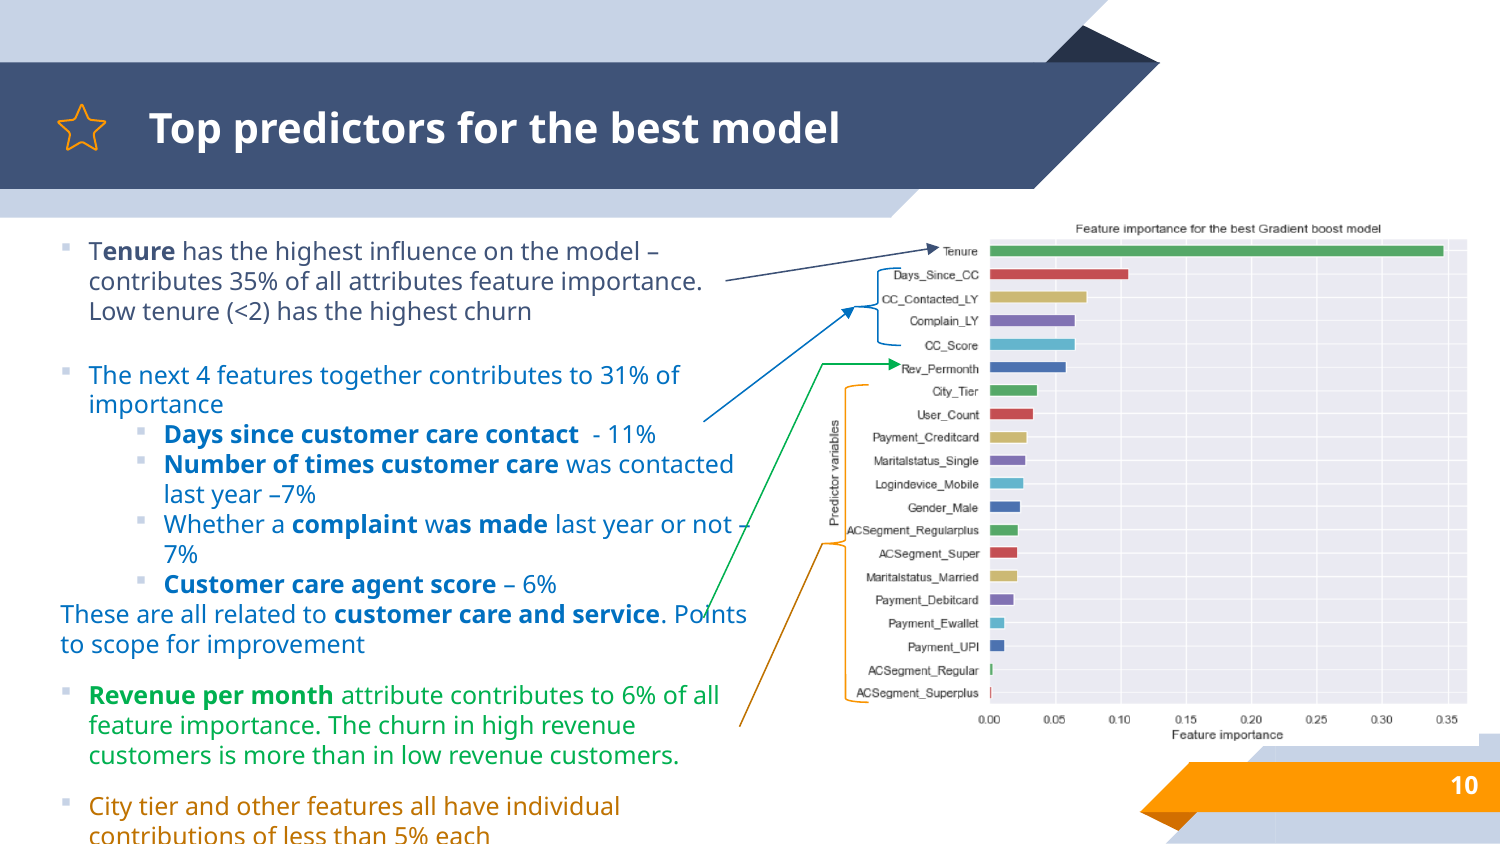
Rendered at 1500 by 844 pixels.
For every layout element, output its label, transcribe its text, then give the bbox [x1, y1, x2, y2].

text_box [703, 306, 855, 363]
slide_number 10 [1249, 760, 1494, 813]
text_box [739, 626, 823, 727]
list Tenure has the highest influence on the model – contributes 35% of all attributes feature importance. Low tenure (<2) has the highest churn The next 4 features together contributes to 31% of importance Days since customer care contact - 11% Number of times customer care was contacted last year –7% Whether a complaint was made last year or not – 7% Customer care agent score – 6% These are all related to customer care and service. Points to scope for improvement Revenue per month attribute contributes to 6% of all feature importance. The churn in high revenue customers is more than in low revenue customers. City tier and other features all have individual contributions of less than 5% each [45, 220, 772, 777]
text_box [725, 246, 940, 282]
picture [810, 220, 1479, 746]
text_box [703, 363, 823, 618]
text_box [828, 373, 855, 423]
title Top predictors for the best model [133, 64, 1035, 190]
